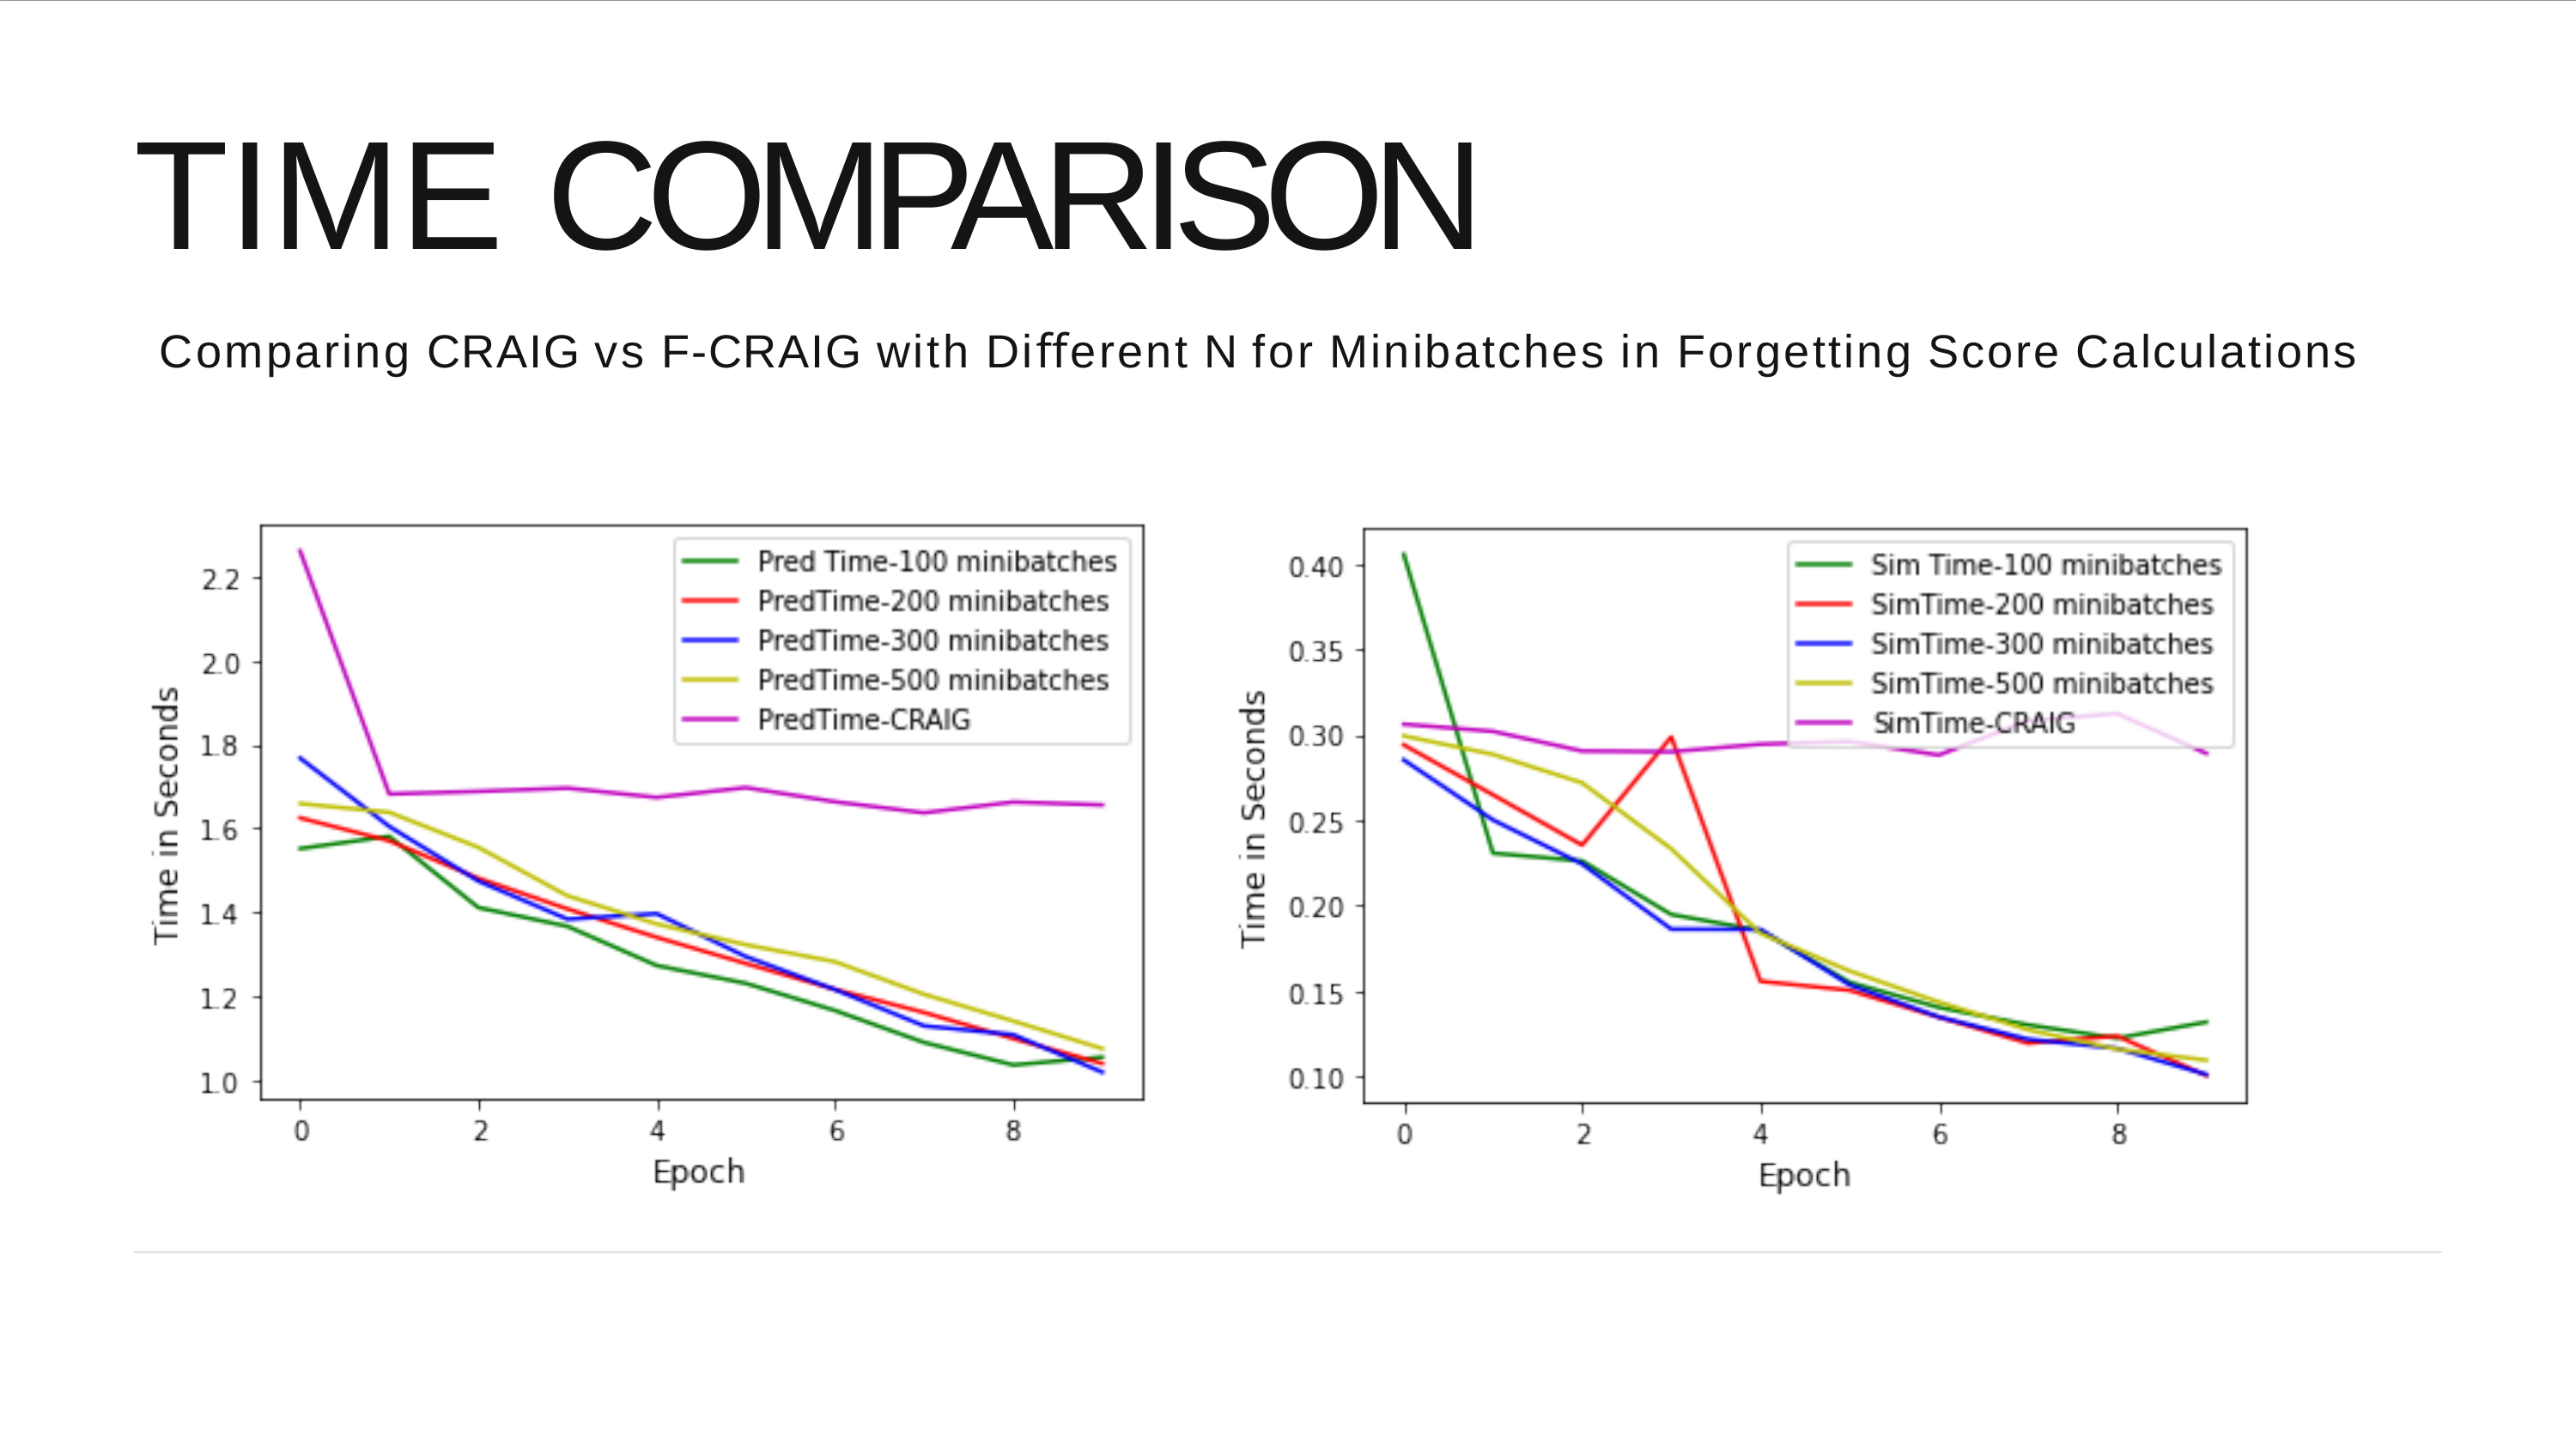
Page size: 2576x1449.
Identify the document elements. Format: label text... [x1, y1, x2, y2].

picture [0, 0, 2576, 1449]
text_box Comparing CRAIG vs F-CRAIG with Diﬀerent N for Minibatches in Forgetting Score Calculations [157, 318, 2365, 377]
title TIME COMPARISON [132, 93, 1514, 337]
